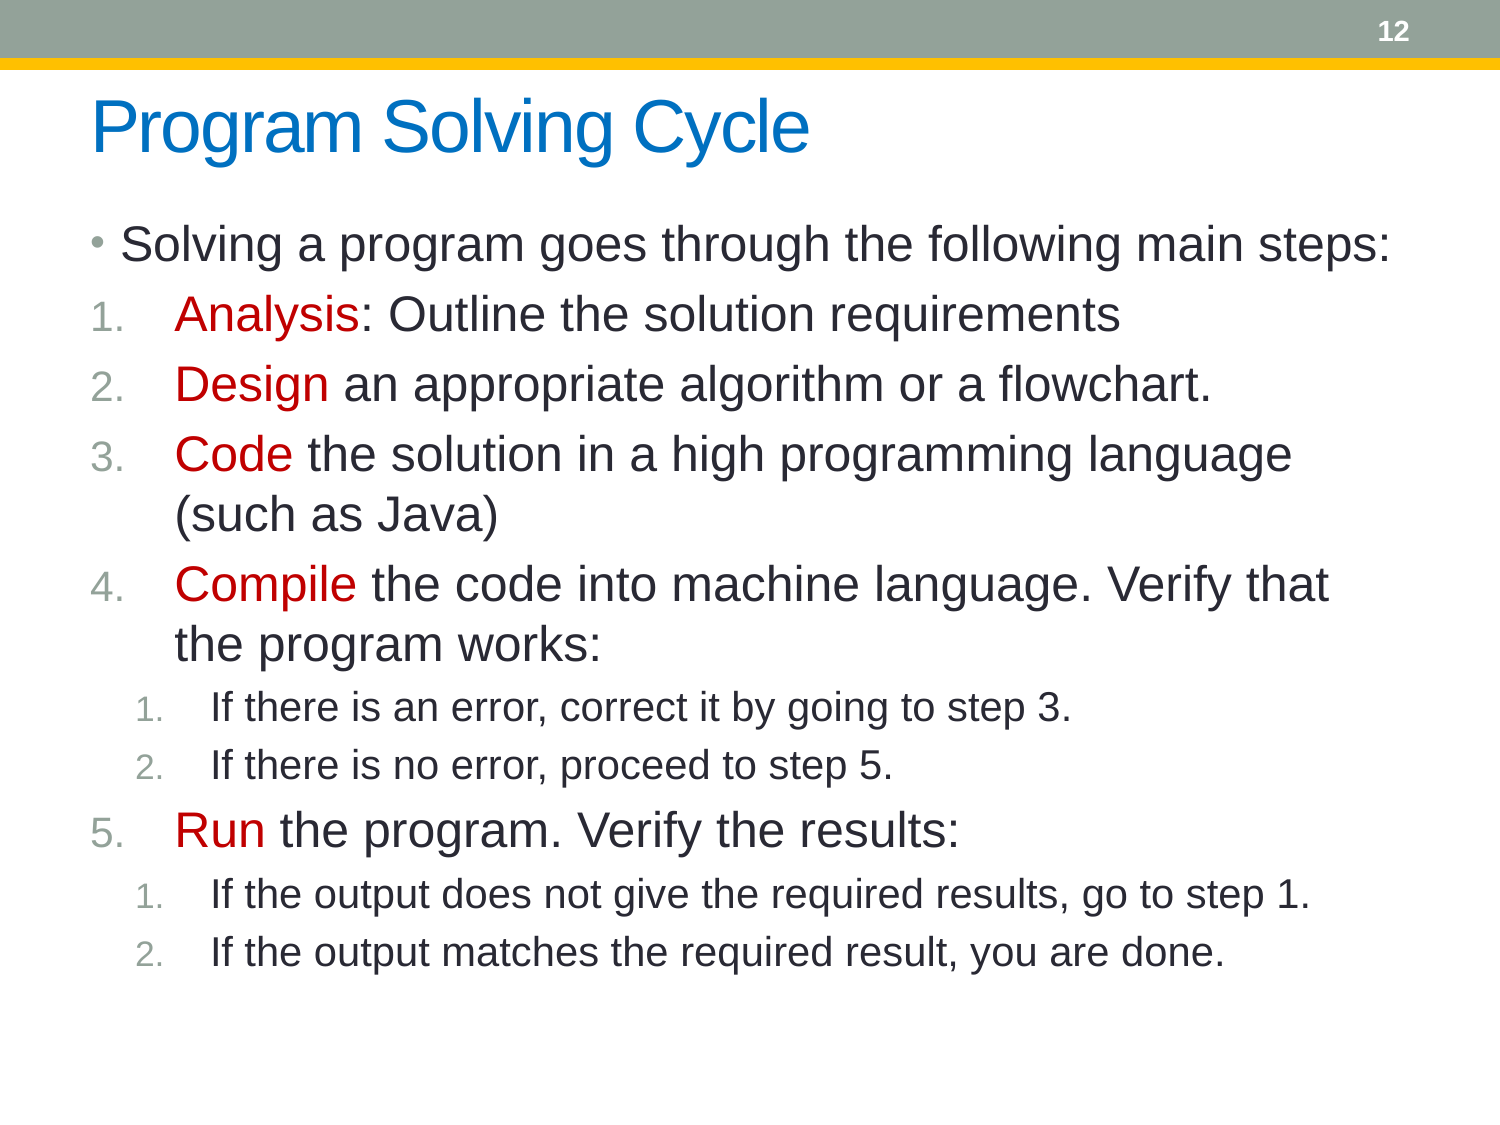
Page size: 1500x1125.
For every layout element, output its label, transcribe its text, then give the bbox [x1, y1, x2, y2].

title Program Solving Cycle [75, 60, 1425, 184]
slide_number 12 [1250, 3, 1425, 57]
list Solving a program goes through the following main steps: Analysis: Outline the solution requirements Design an appropriate algorithm or a flowchart. Code the solution in a high programming language (such as Java) Compile the code into machine language. Verify that the program works: If there is an error, correct it by going to step 3. If there is no error, proceed to step 5. Run the program. Verify the results: If the output does not give the required results, go to step 1. If the output matches the required result, you are done. [75, 203, 1425, 1063]
